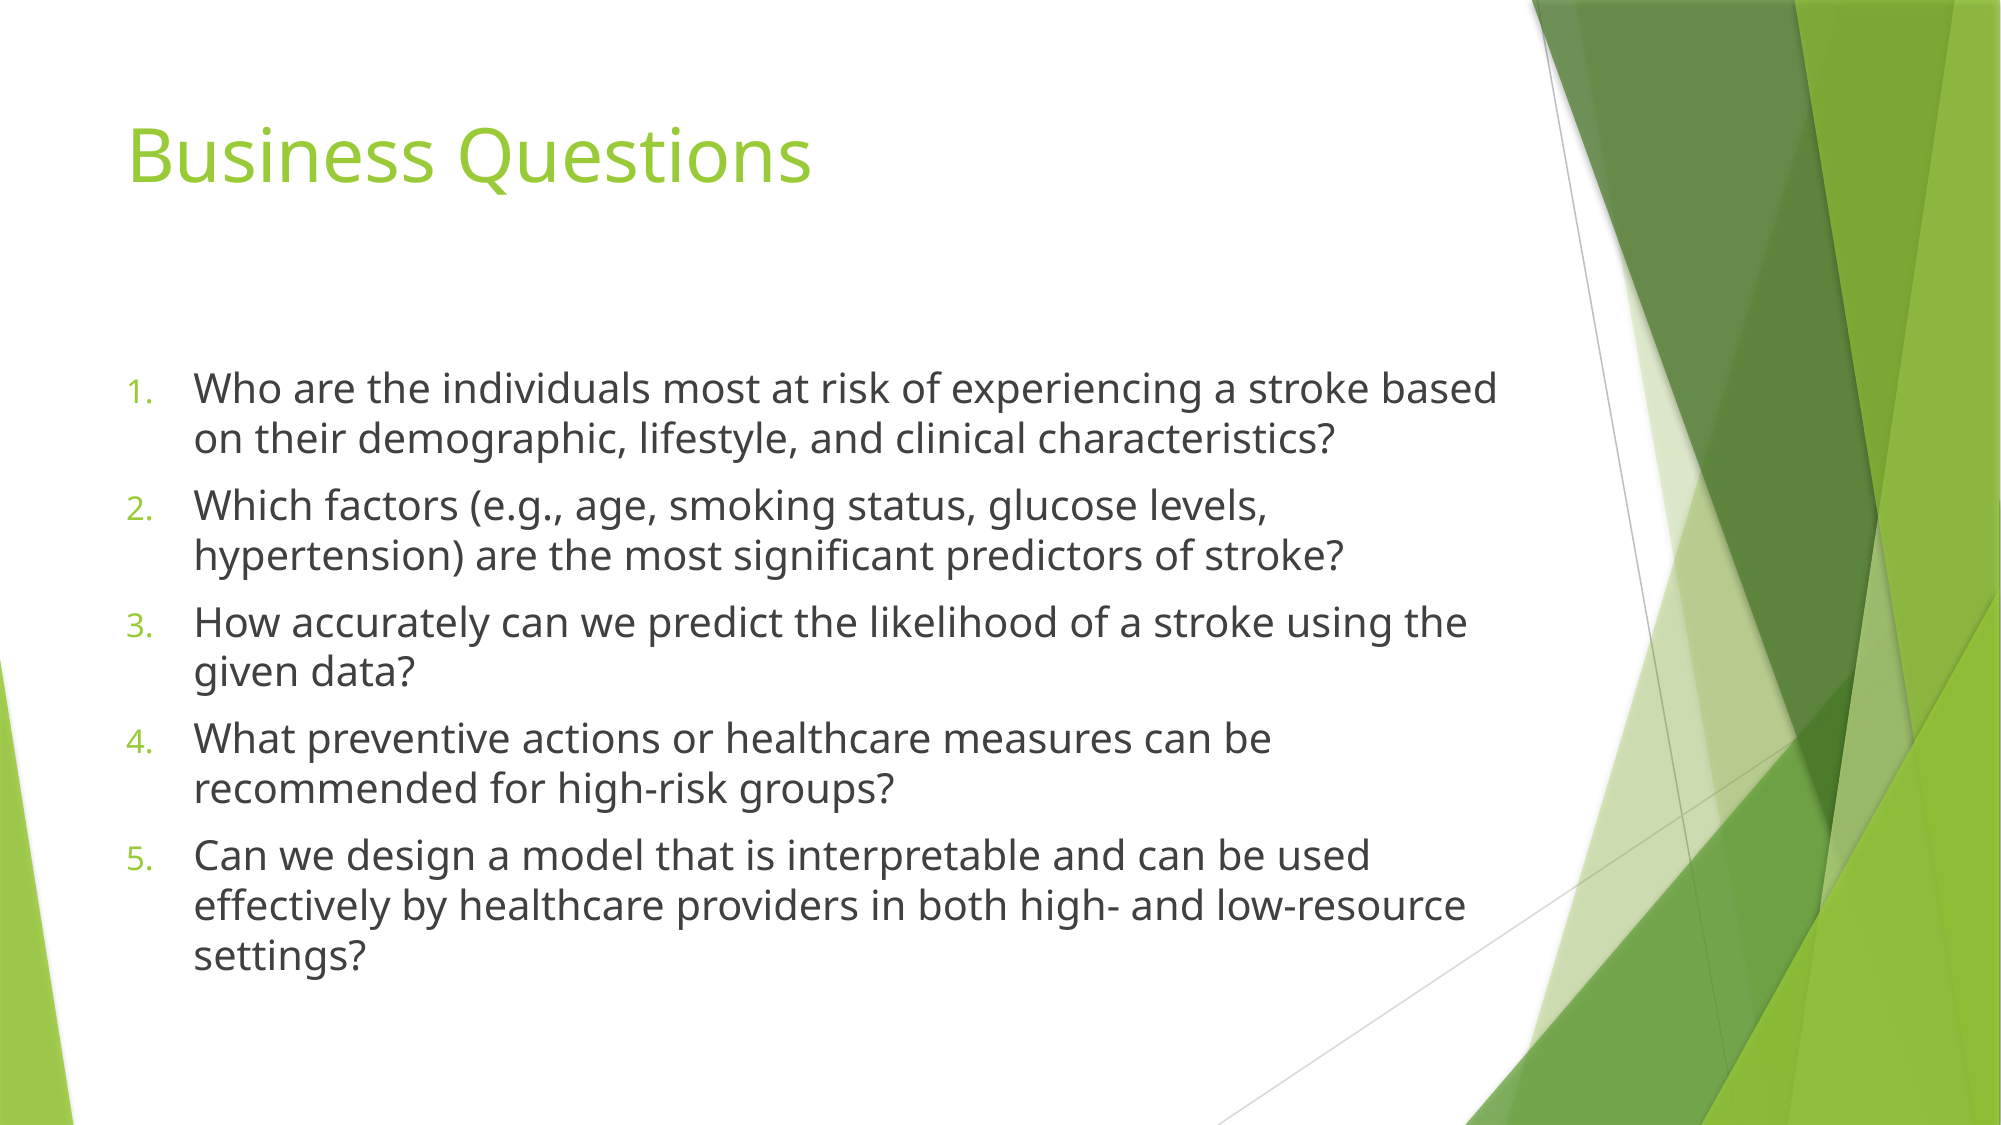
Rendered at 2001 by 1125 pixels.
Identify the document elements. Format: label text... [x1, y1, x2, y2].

title Business Questions [111, 99, 1522, 317]
list Who are the individuals most at risk of experiencing a stroke based on their demographic, lifestyle, and clinical characteristics? Which factors (e.g., age, smoking status, glucose levels, hypertension) are the most significant predictors of stroke? How accurately can we predict the likelihood of a stroke using the given data? What preventive actions or healthcare measures can be recommended for high-risk groups? Can we design a model that is interpretable and can be used effectively by healthcare providers in both high- and low-resource settings? [111, 354, 1522, 992]
